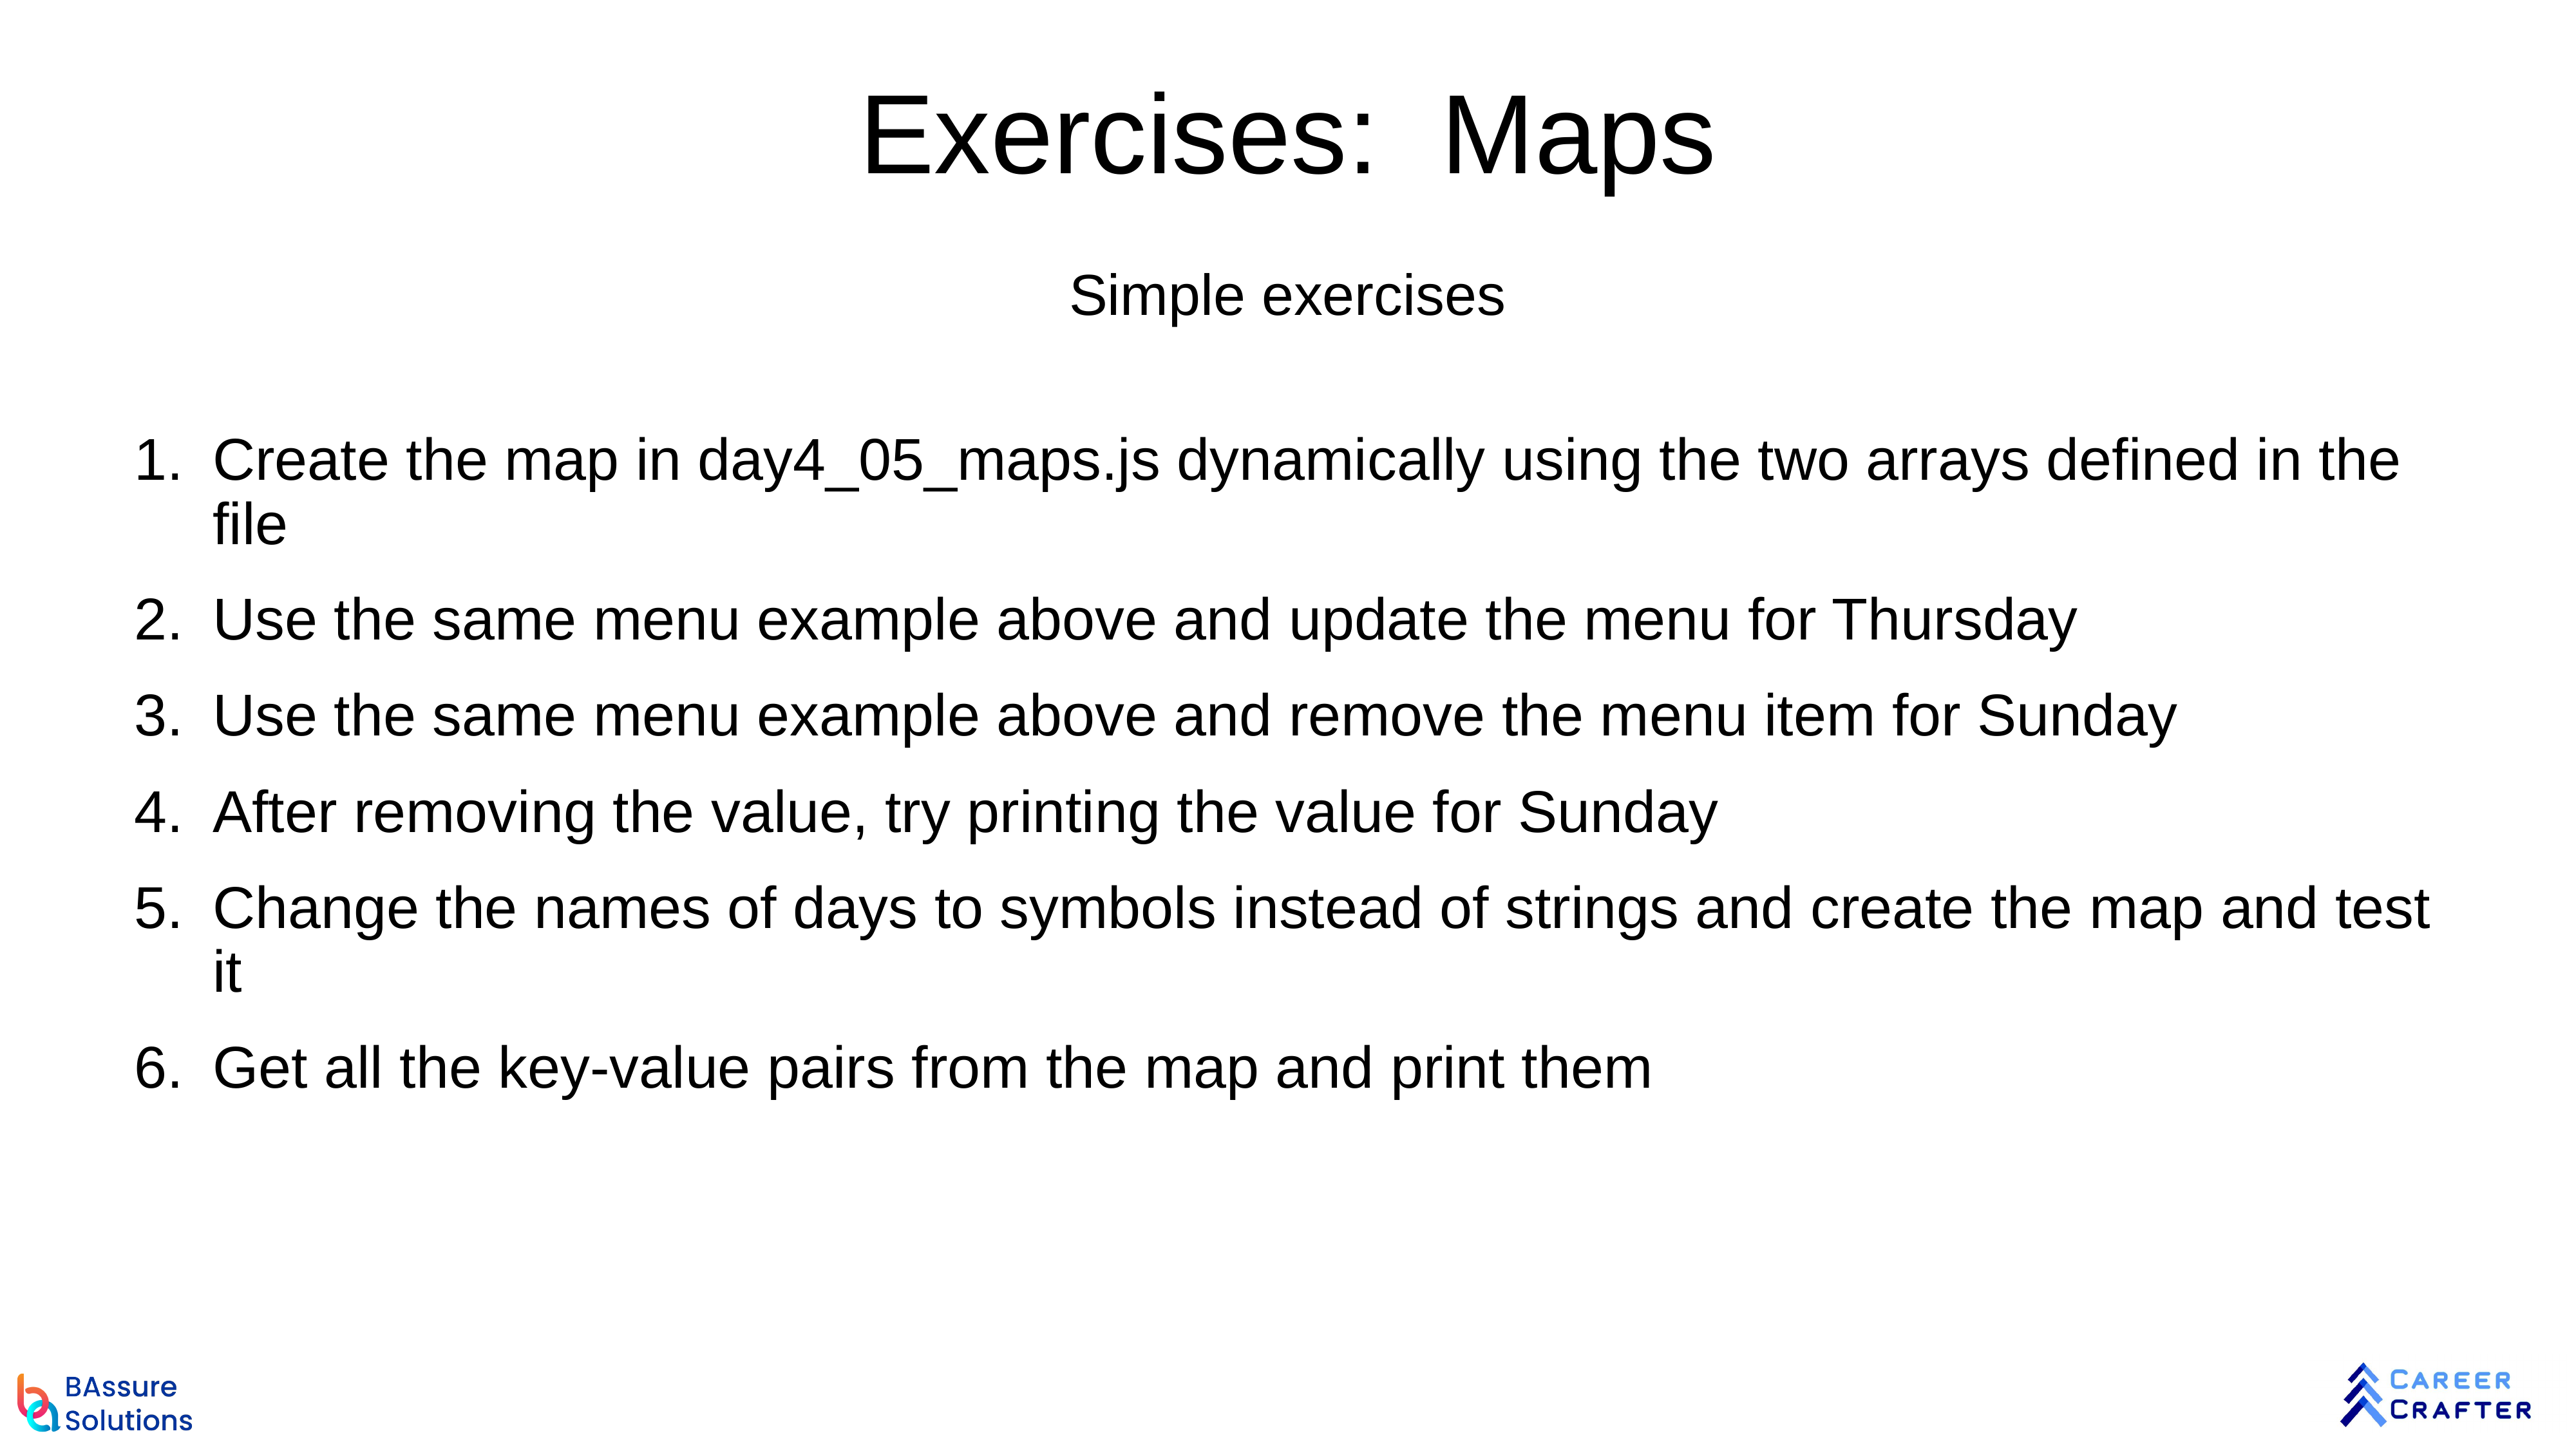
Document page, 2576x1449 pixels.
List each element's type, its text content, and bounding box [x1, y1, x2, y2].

picture [9, 1372, 249, 1433]
list Create the map in day4_05_maps.js dynamically using the two arrays defined in the file Use the same menu example above and update the menu for Thursday Use the same menu example above and remove the menu item for Sunday After removing the value, try printing the value for Sunday Change the names of days to symbols instead of strings and create the map and test it Get all the key-value pairs from the map and print them [129, 424, 2448, 1320]
list Simple exercises [129, 252, 2447, 337]
title Exercises: Maps [129, 82, 2447, 252]
picture [2307, 1354, 2567, 1433]
